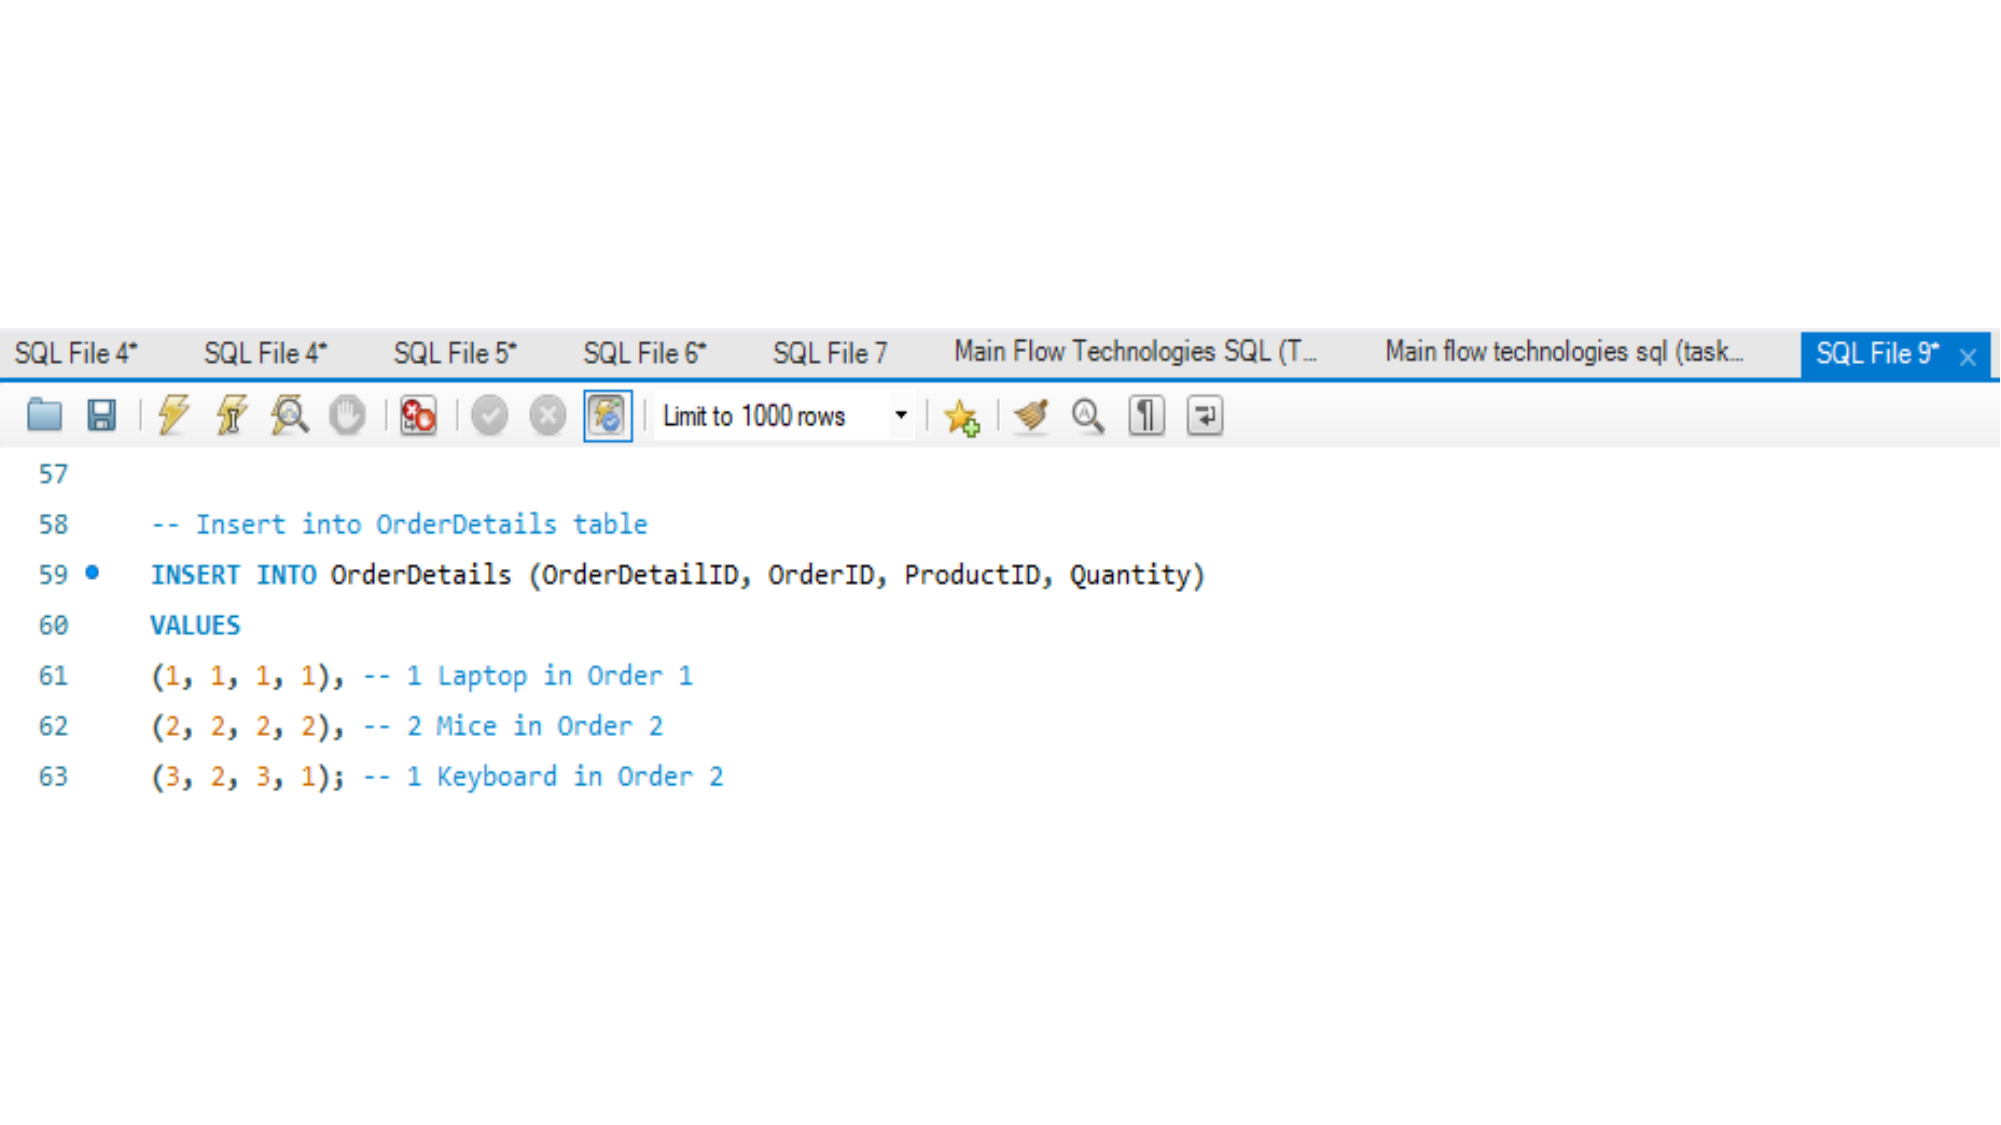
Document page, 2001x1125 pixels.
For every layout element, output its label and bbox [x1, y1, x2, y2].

list [0, 328, 2000, 797]
